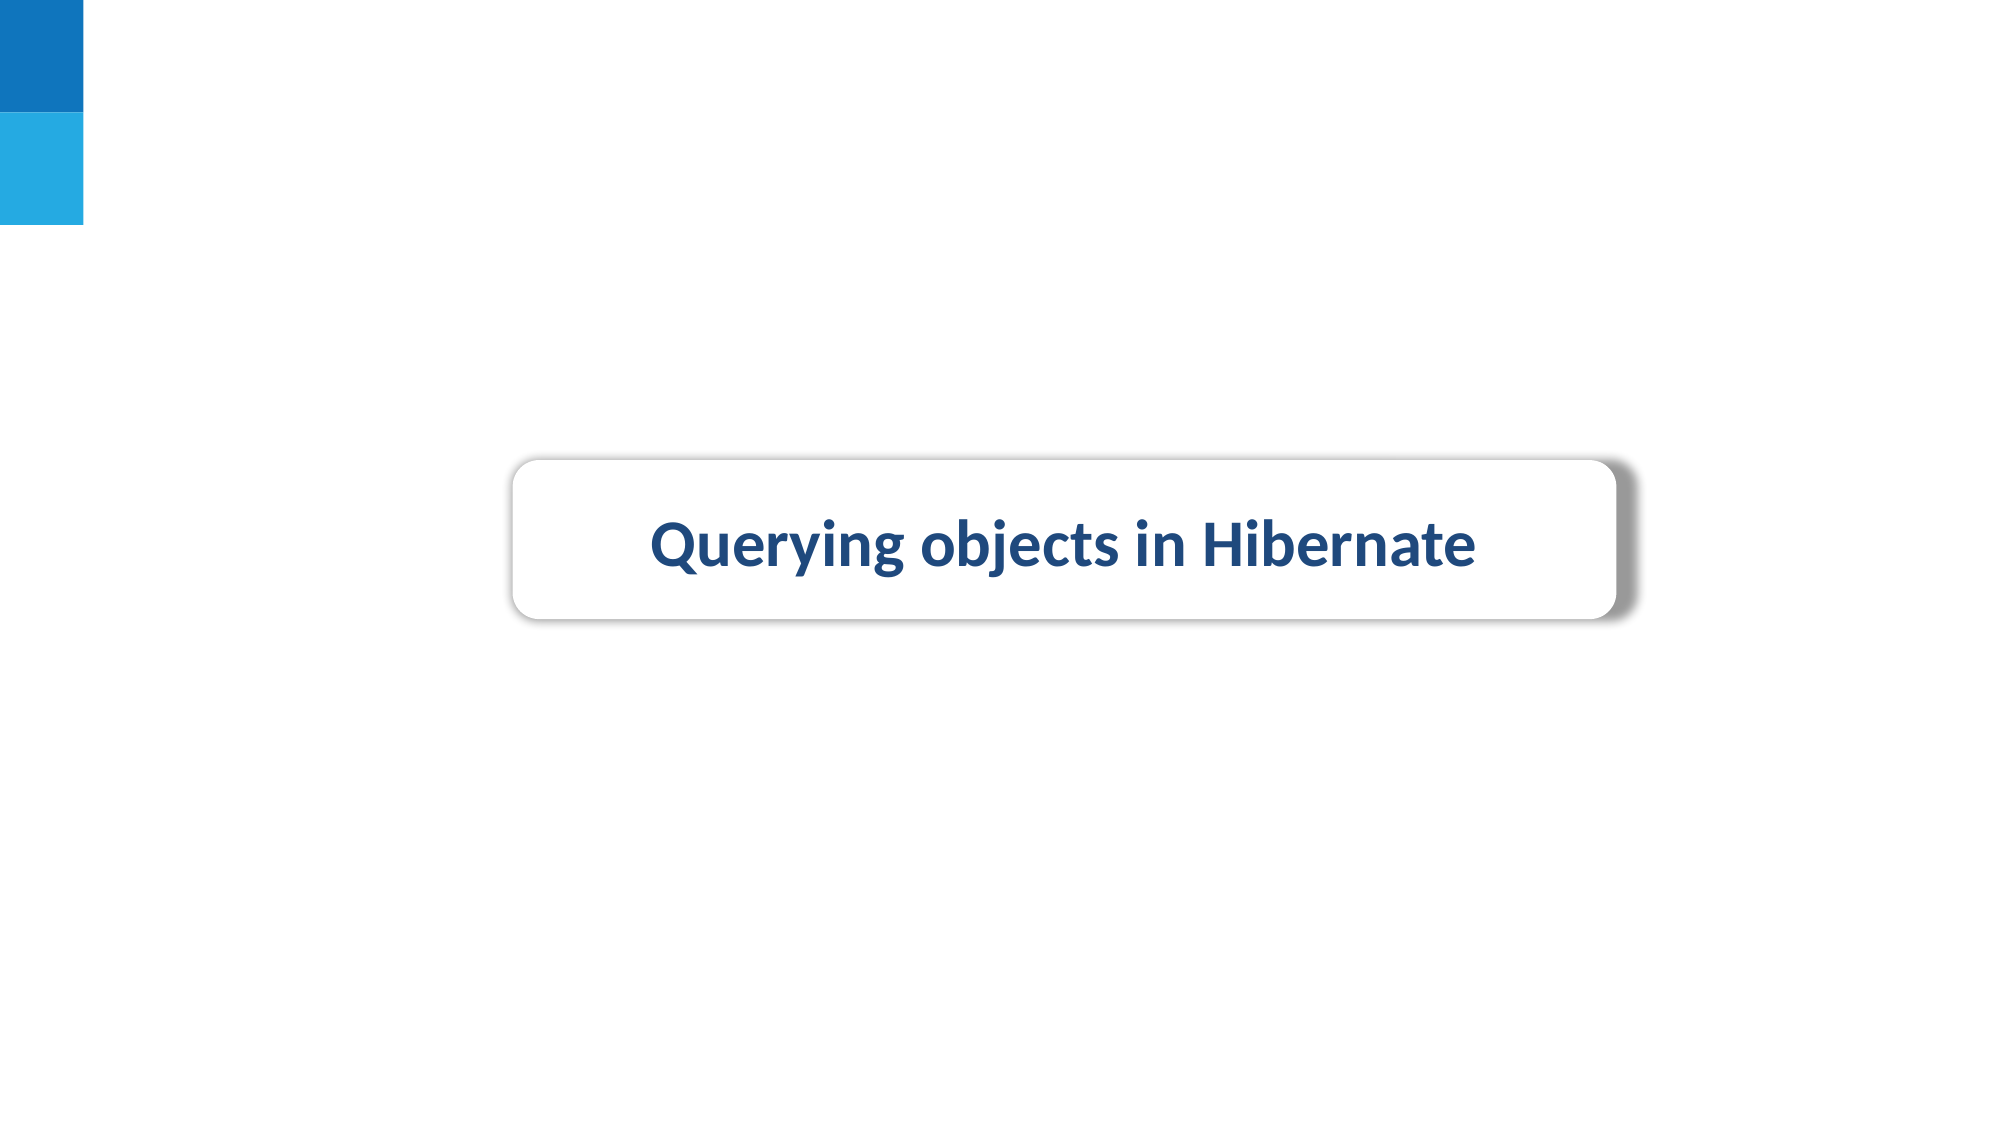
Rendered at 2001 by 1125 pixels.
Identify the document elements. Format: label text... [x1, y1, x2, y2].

text_box Querying objects in Hibernate [512, 460, 1617, 620]
